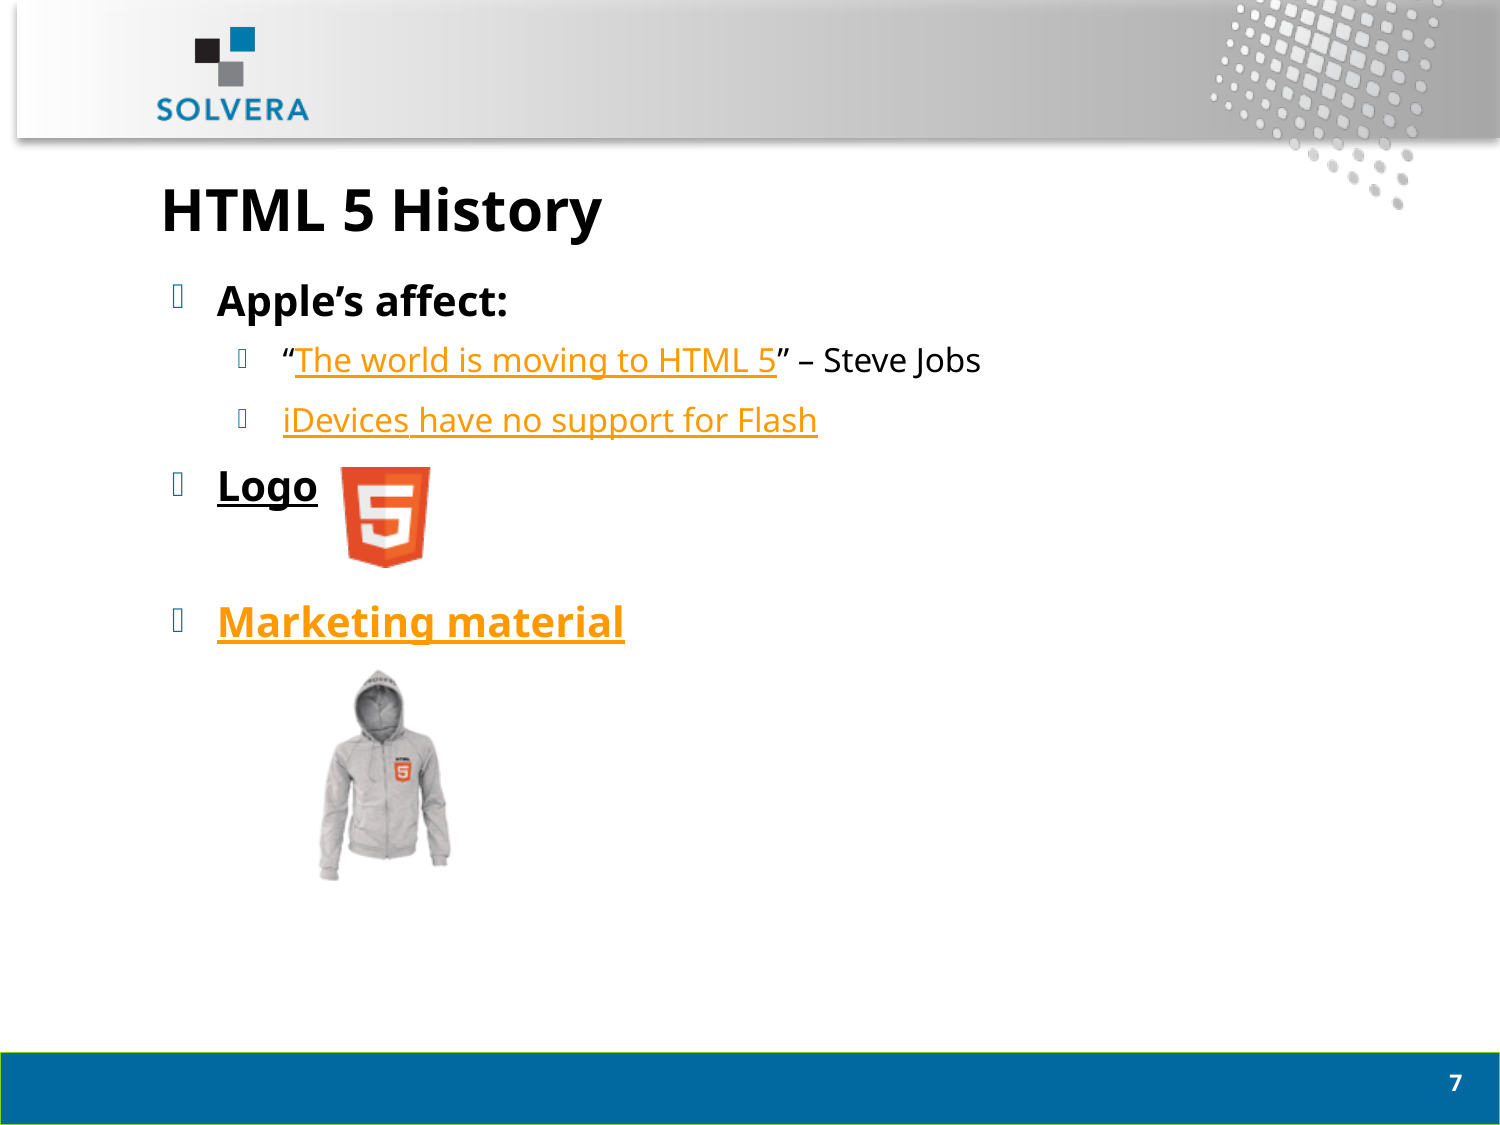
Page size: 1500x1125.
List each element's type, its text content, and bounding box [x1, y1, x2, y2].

picture [336, 467, 436, 569]
picture [1210, 0, 1450, 213]
picture [261, 644, 510, 893]
list Apple’s affect: “The world is moving to HTML 5” – Steve Jobs iDevices have no support for Flash Logo Marketing material [160, 267, 1260, 976]
slide_number 6 [1387, 1052, 1463, 1100]
title HTML 5 History [160, 149, 1341, 268]
